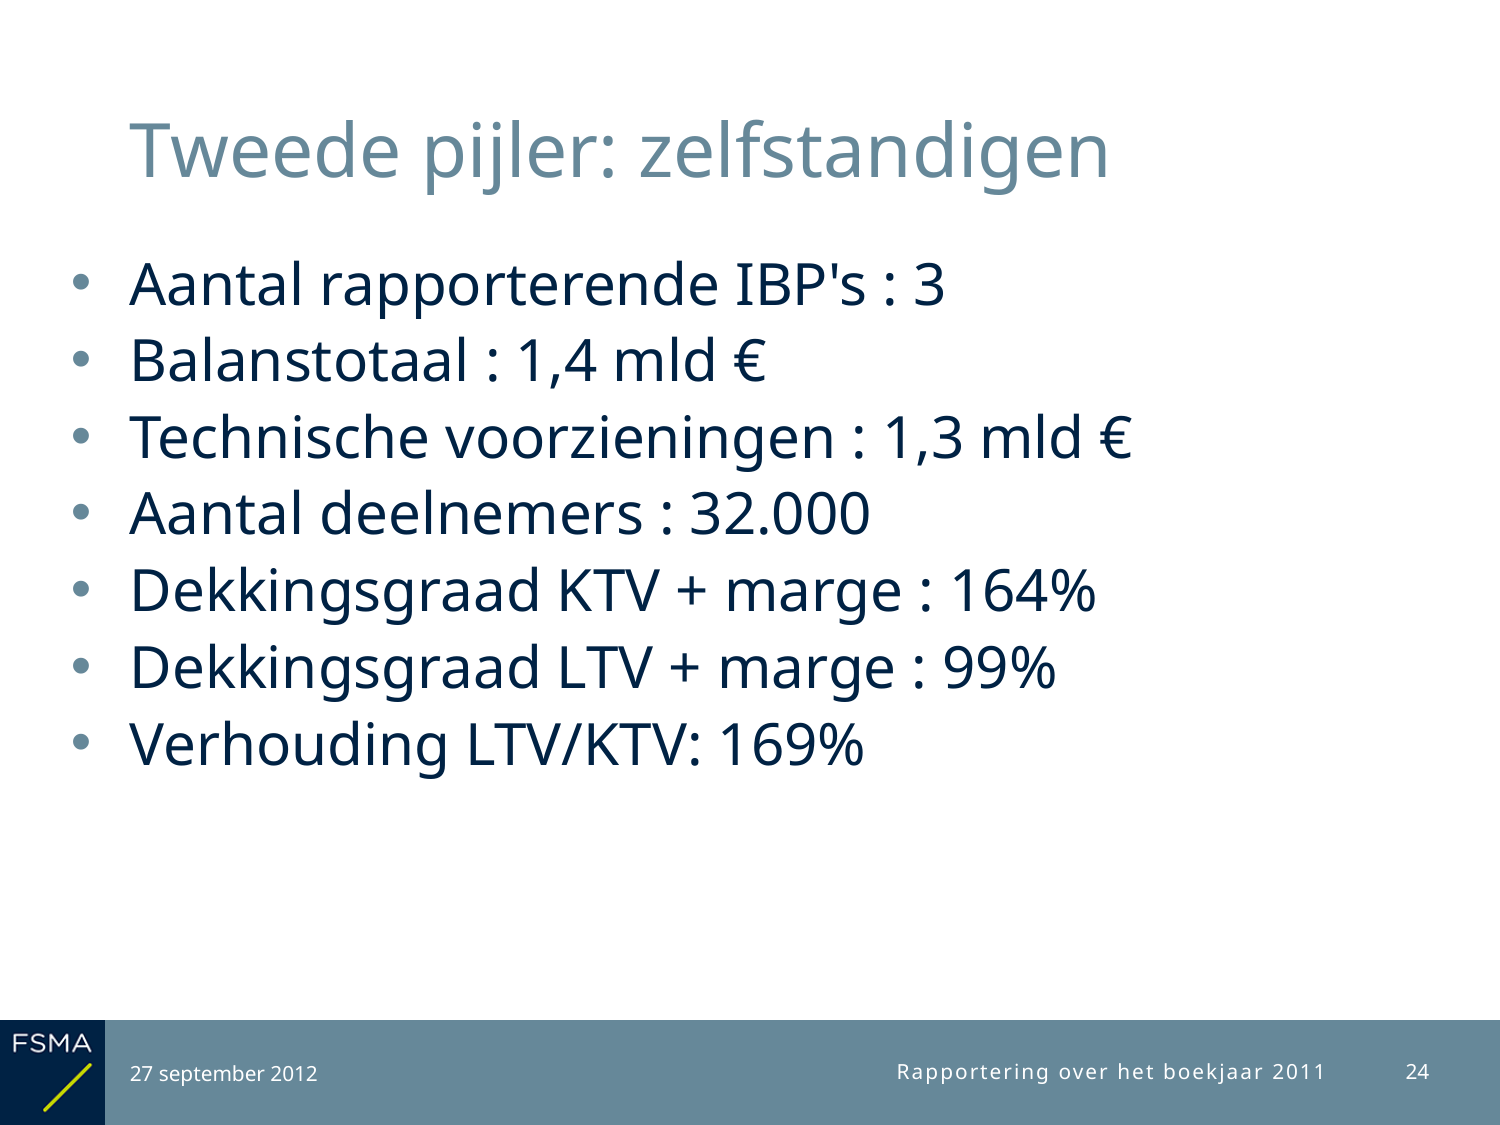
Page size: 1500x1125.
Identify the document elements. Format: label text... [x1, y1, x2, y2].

list Aantal rapporterende IBP's : 3 Balanstotaal : 1,4 mld € Technische voorzieningen : 1,3 mld € Aantal deelnemers : 32.000 Dekkingsgraad KTV + marge : 164% Dekkingsgraad LTV + marge : 99% Verhouding LTV/KTV: 169% [70, 252, 1425, 947]
title Tweede pijler: zelfstandigen [129, 30, 1425, 193]
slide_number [129, 1020, 395, 1125]
picture [0, 1020, 105, 1125]
footer Rapportering over het boekjaar 2011 [395, 1020, 1326, 1125]
slide_number 24 [1355, 1020, 1430, 1125]
